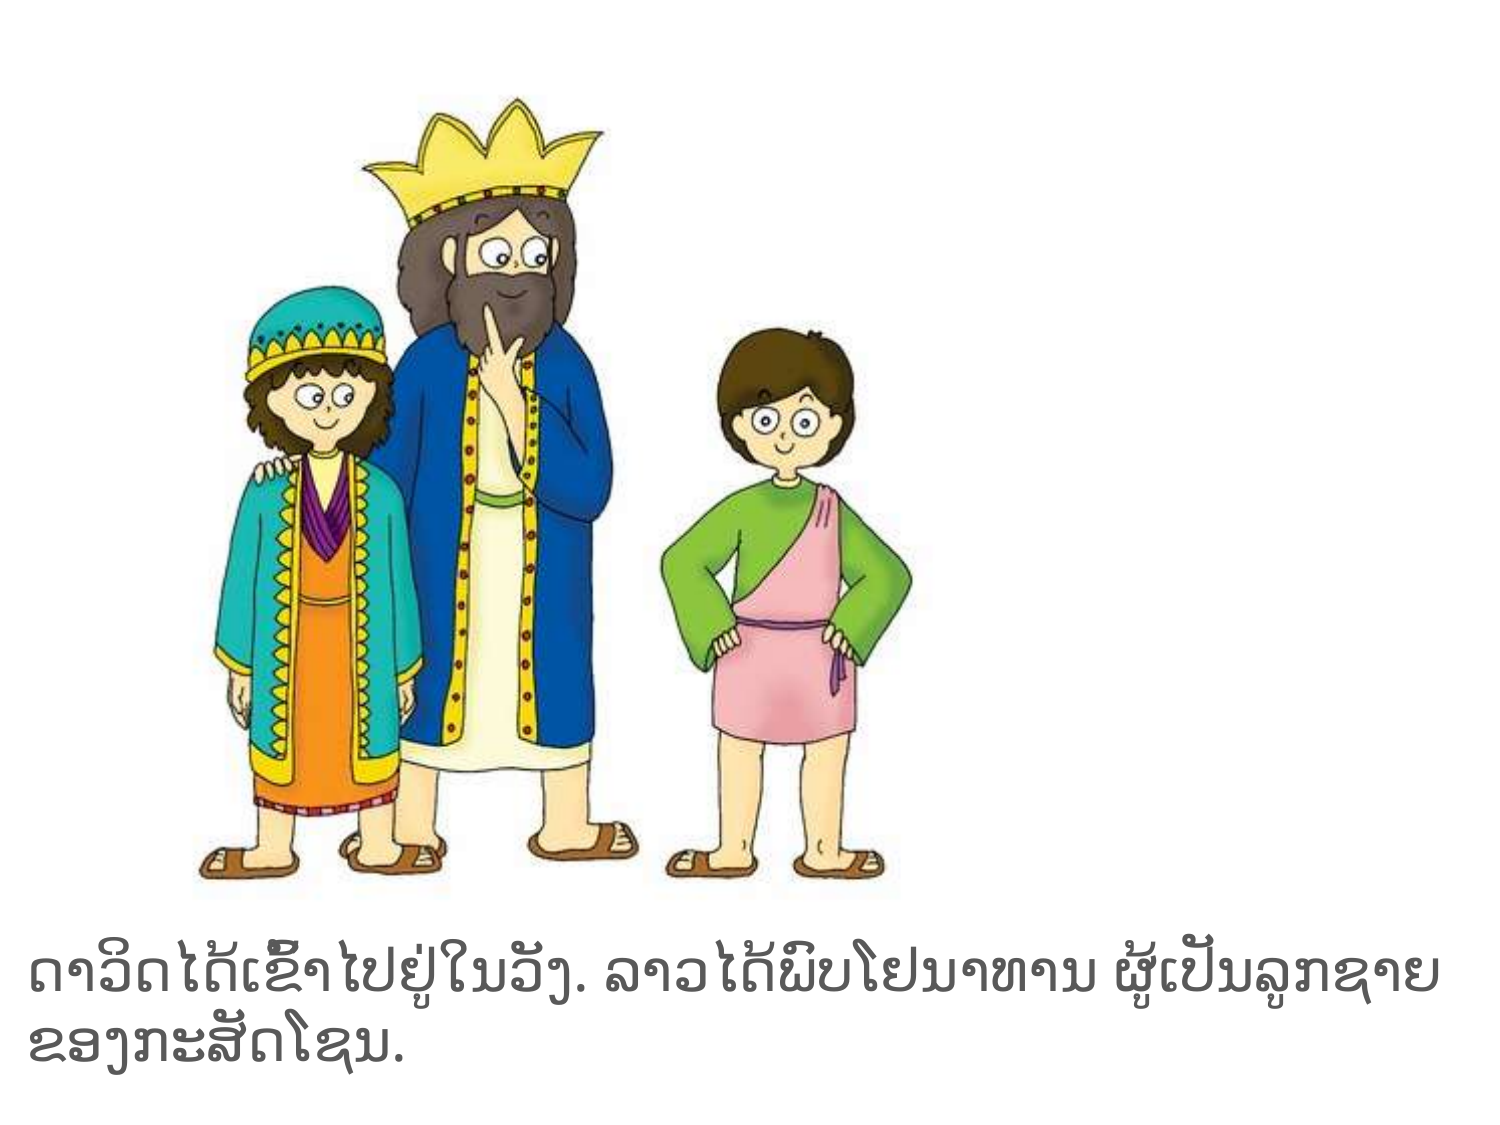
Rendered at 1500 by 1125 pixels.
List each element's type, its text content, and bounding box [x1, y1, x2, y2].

picture [97, 0, 1403, 926]
text_box ດາວິດ​ໄດ້​ເຂົ້າ​ໄປ​ຢູ່​ໃນ​ວັງ. ລາວ​ໄດ້​ພົບ​ໂຢນາທານ ຜູ້​ເປັນ​ລູກຊາຍ​ຂອງ​ກະສັດ​ໂຊນ. [11, 925, 1483, 1081]
